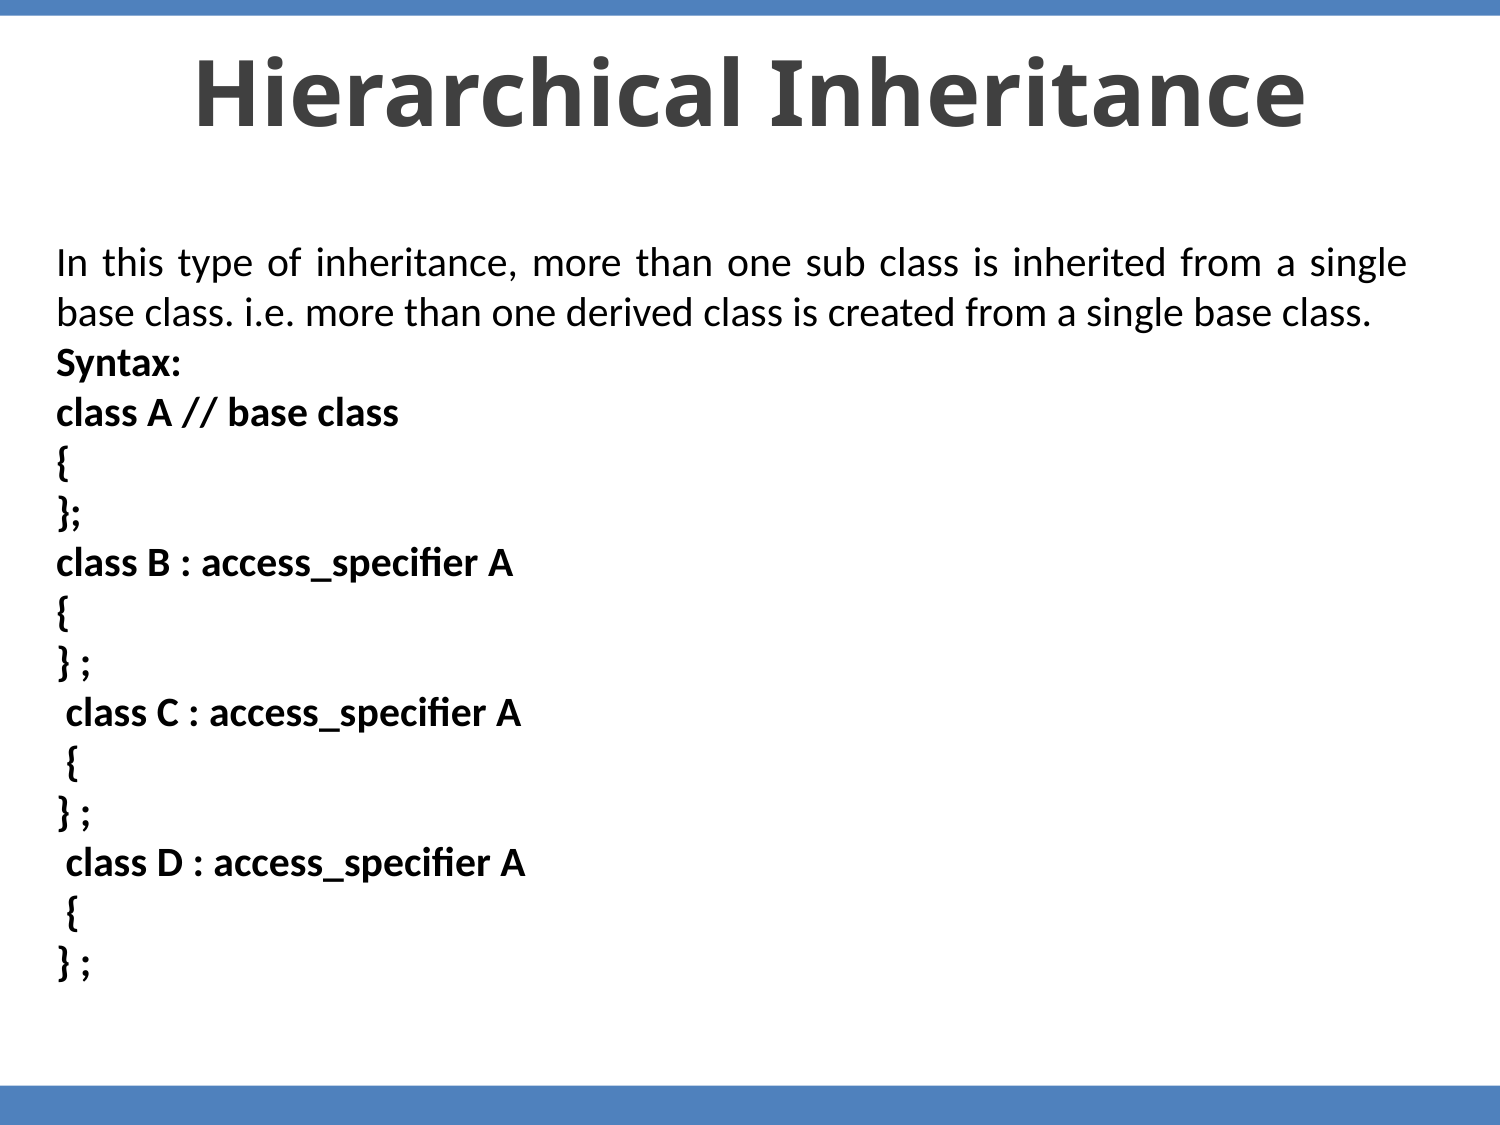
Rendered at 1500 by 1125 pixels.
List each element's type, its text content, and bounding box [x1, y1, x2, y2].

text_box In this type of inheritance, more than one sub class is inherited from a single base class. i.e. more than one derived class is created from a single base class. Syntax: class A // base class { }; class B : access_specifier A { } ; class C : access_specifier A { } ; class D : access_specifier A { } ; [41, 227, 1424, 993]
list Hierarchical Inheritance [0, 26, 1500, 153]
